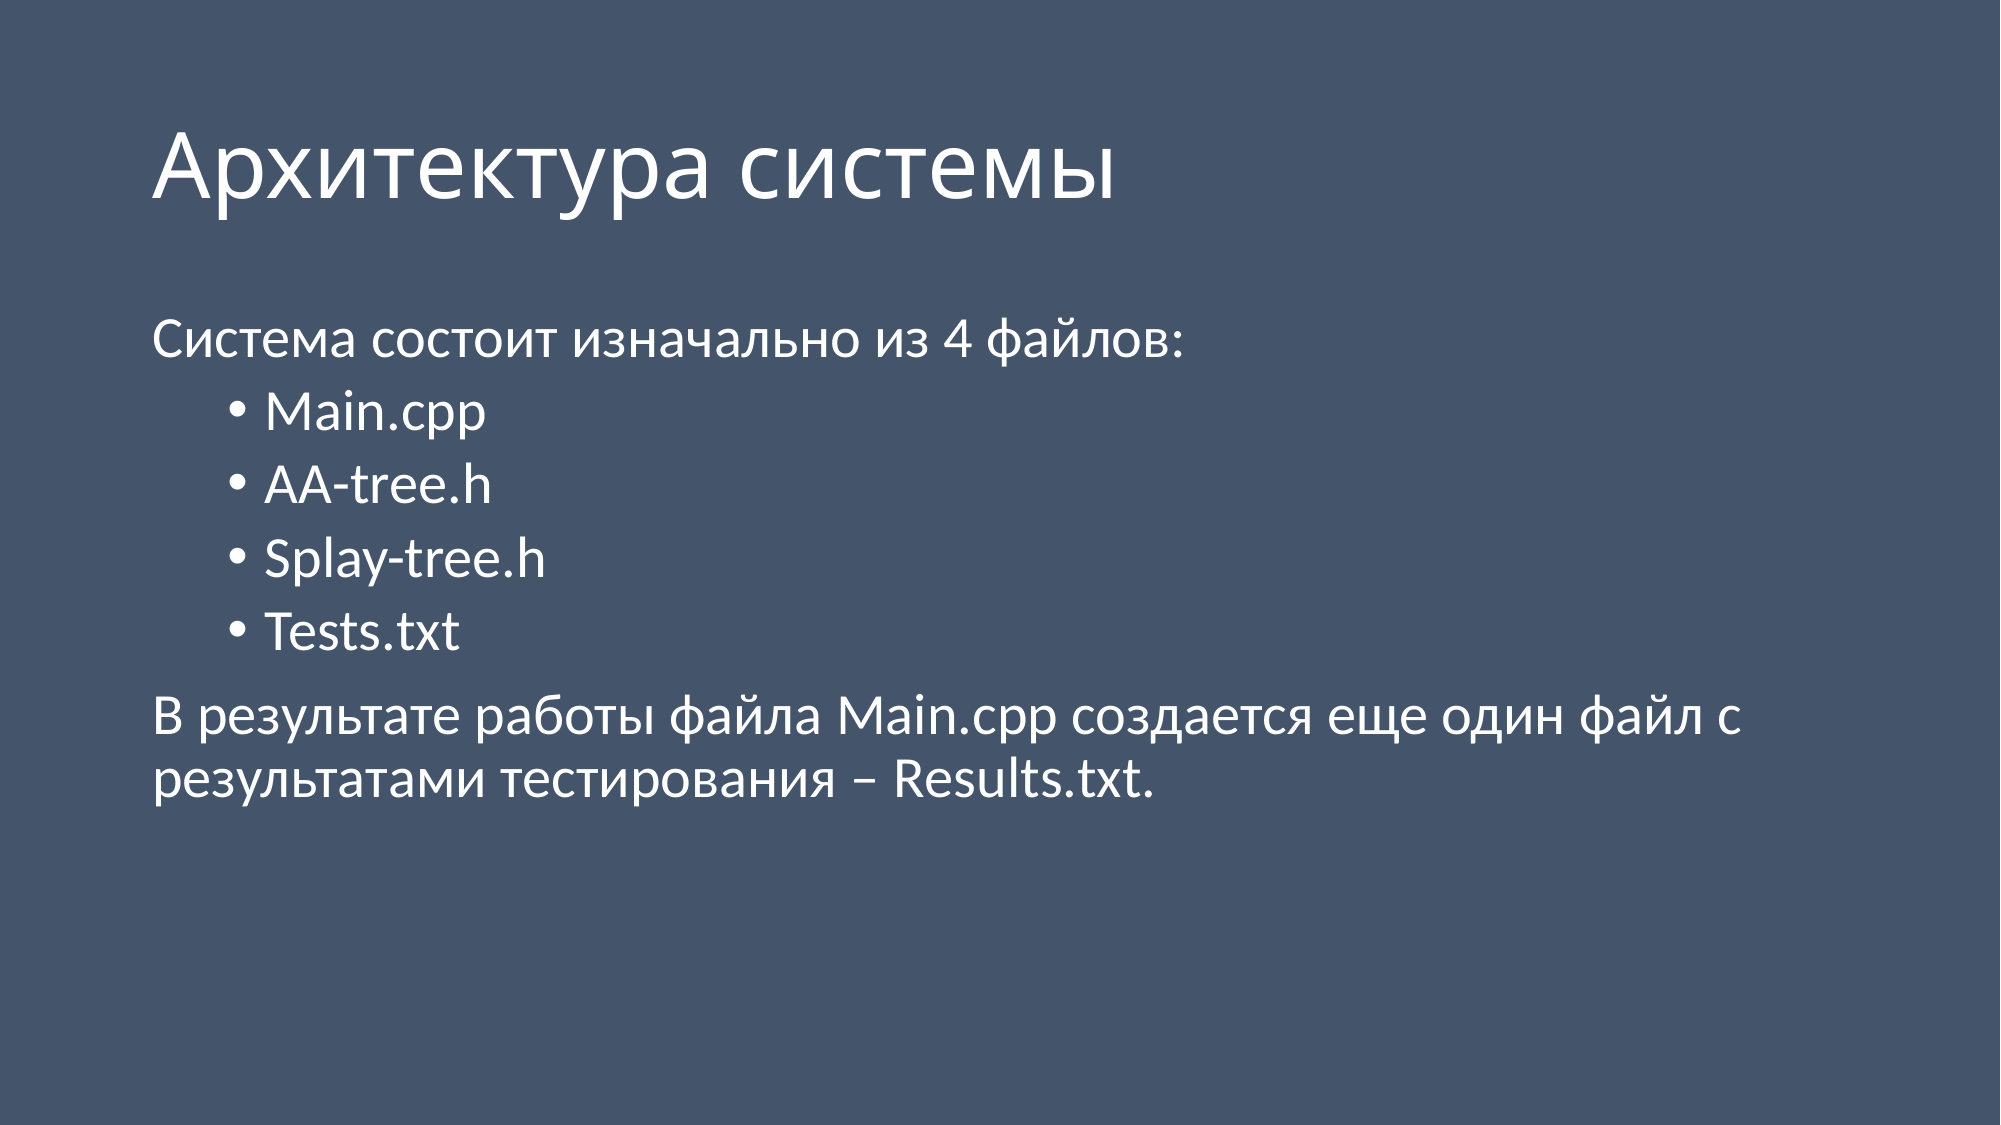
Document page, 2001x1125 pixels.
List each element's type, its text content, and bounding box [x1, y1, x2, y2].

list Система состоит изначально из 4 файлов: Main.cpp AA-tree.h Splay-tree.h Tests.txt В результате работы файла Main.cpp создается еще один файл с результатами тестирования – Results.txt. [137, 299, 1863, 1014]
title Архитектура системы [137, 59, 1863, 278]
